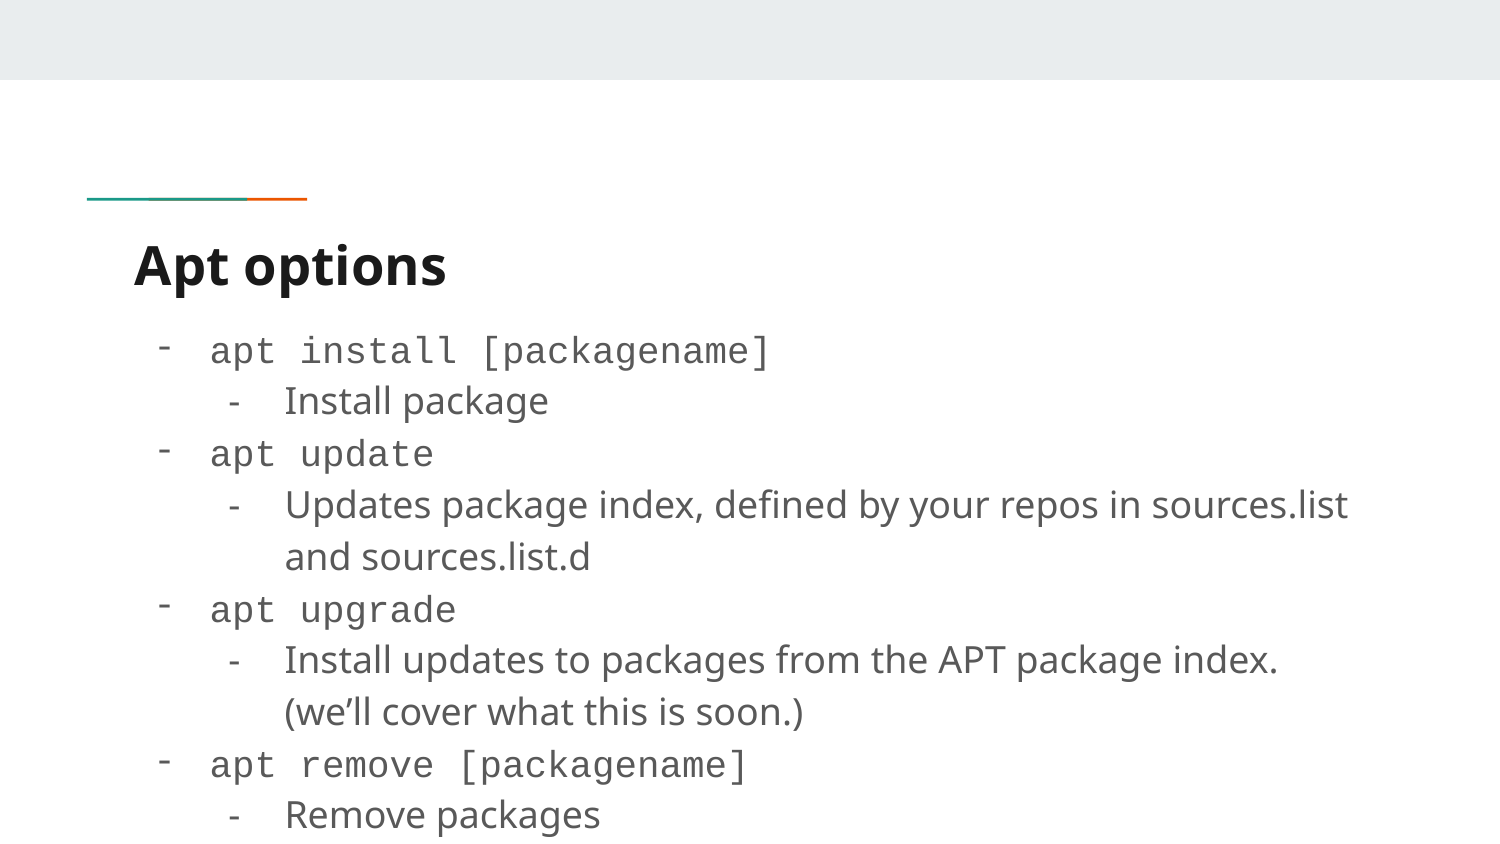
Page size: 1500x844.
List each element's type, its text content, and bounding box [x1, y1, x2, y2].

title Apt options [119, 216, 1381, 304]
list apt install [packagename] Install package apt update Updates package index, defined by your repos in sources.list and sources.list.d apt upgrade Install updates to packages from the APT package index. (we’ll cover what this is soon.) apt remove [packagename] Remove packages [119, 304, 1381, 676]
